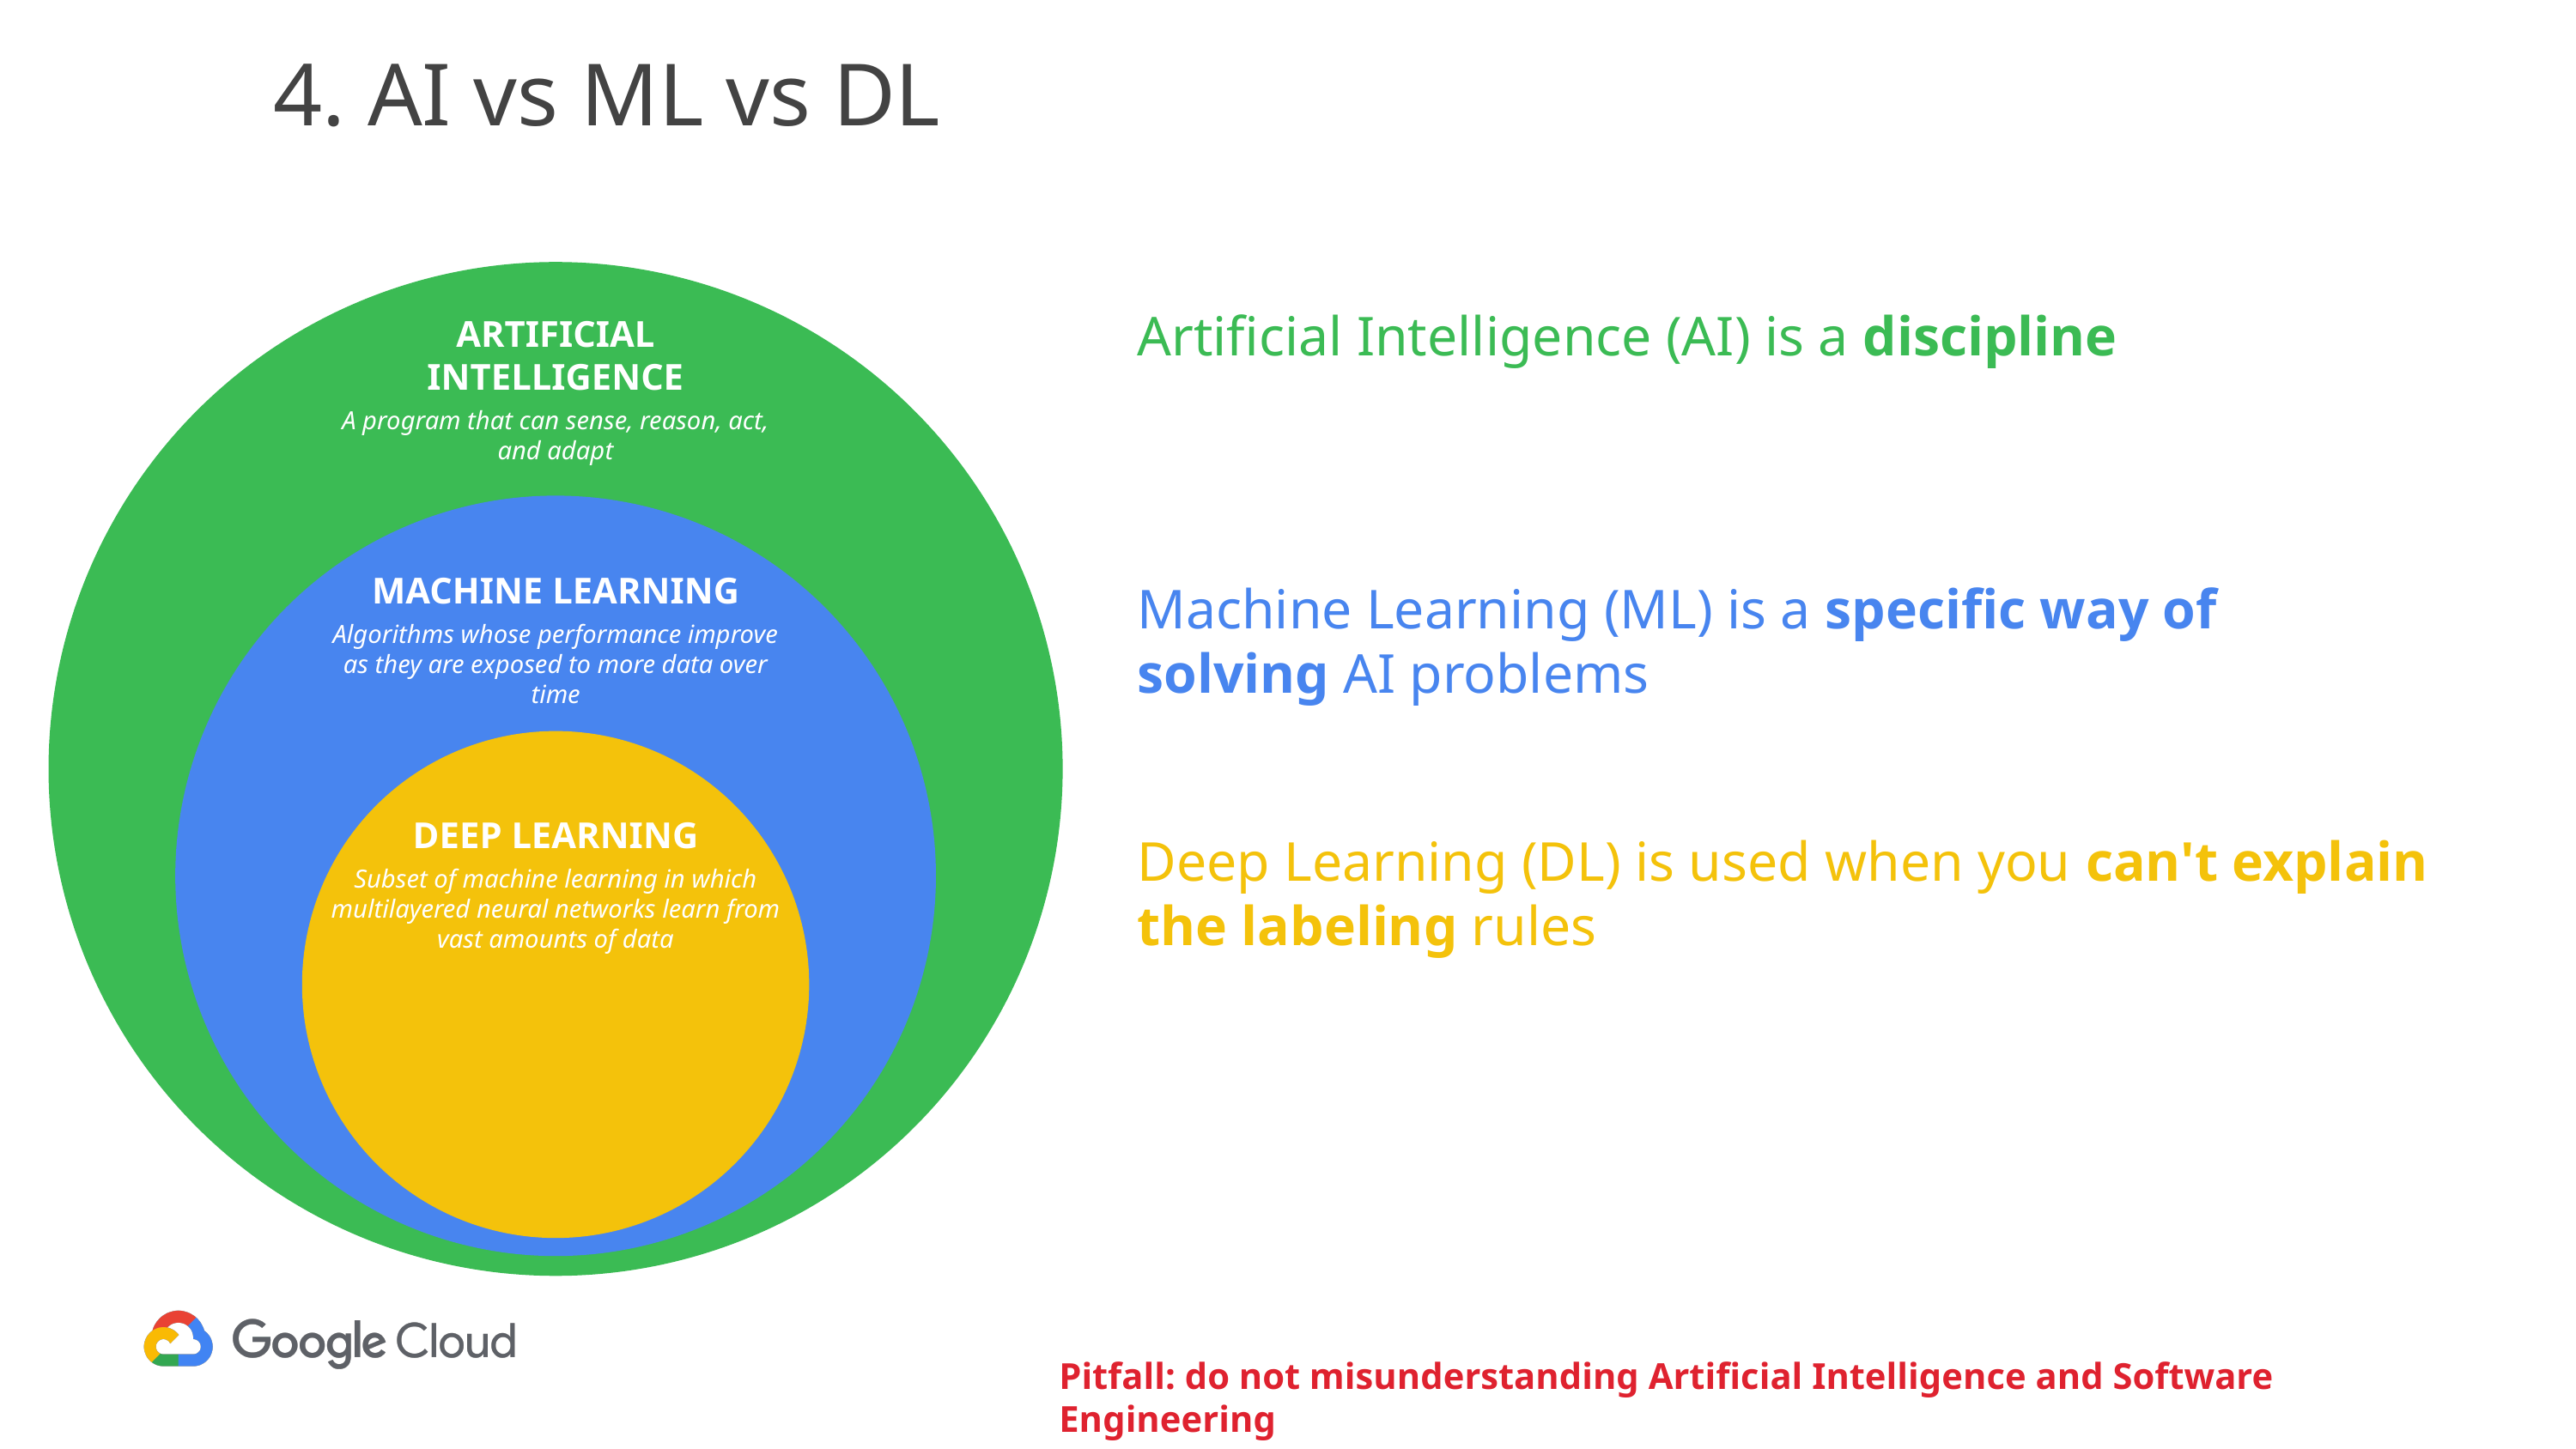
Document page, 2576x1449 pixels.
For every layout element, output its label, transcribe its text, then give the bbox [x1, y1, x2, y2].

text_box Pitfall: do not misunderstanding Artificial Intelligence and Software Engineering [1033, 1340, 2467, 1422]
text_box DEEP LEARNING Subset of machine learning in which multilayered neural networks learn from vast amounts of data [301, 779, 810, 986]
text_box [381, 494, 730, 536]
text_box ARTIFICIAL INTELLIGENCE A program that can sense, reason, act, and adapt [301, 298, 810, 478]
text_box Deep Learning (DL) is used when you can't explain the labeling rules [1111, 815, 2467, 994]
text_box Artificial Intelligence (AI) is a discipline [1111, 289, 2546, 469]
text_box [363, 260, 748, 298]
picture [142, 1303, 516, 1375]
text_box [300, 959, 811, 1240]
text_box Machine Learning (ML) is a specific way of solving AI problems [1111, 562, 2379, 742]
title 4. AI vs ML vs DL [260, 27, 2319, 179]
text_box [404, 742, 708, 779]
text_box [173, 590, 939, 1258]
text_box MACHINE LEARNING Algorithms whose performance improve as they are exposed to more data over time [301, 536, 810, 742]
text_box [46, 328, 1065, 1278]
